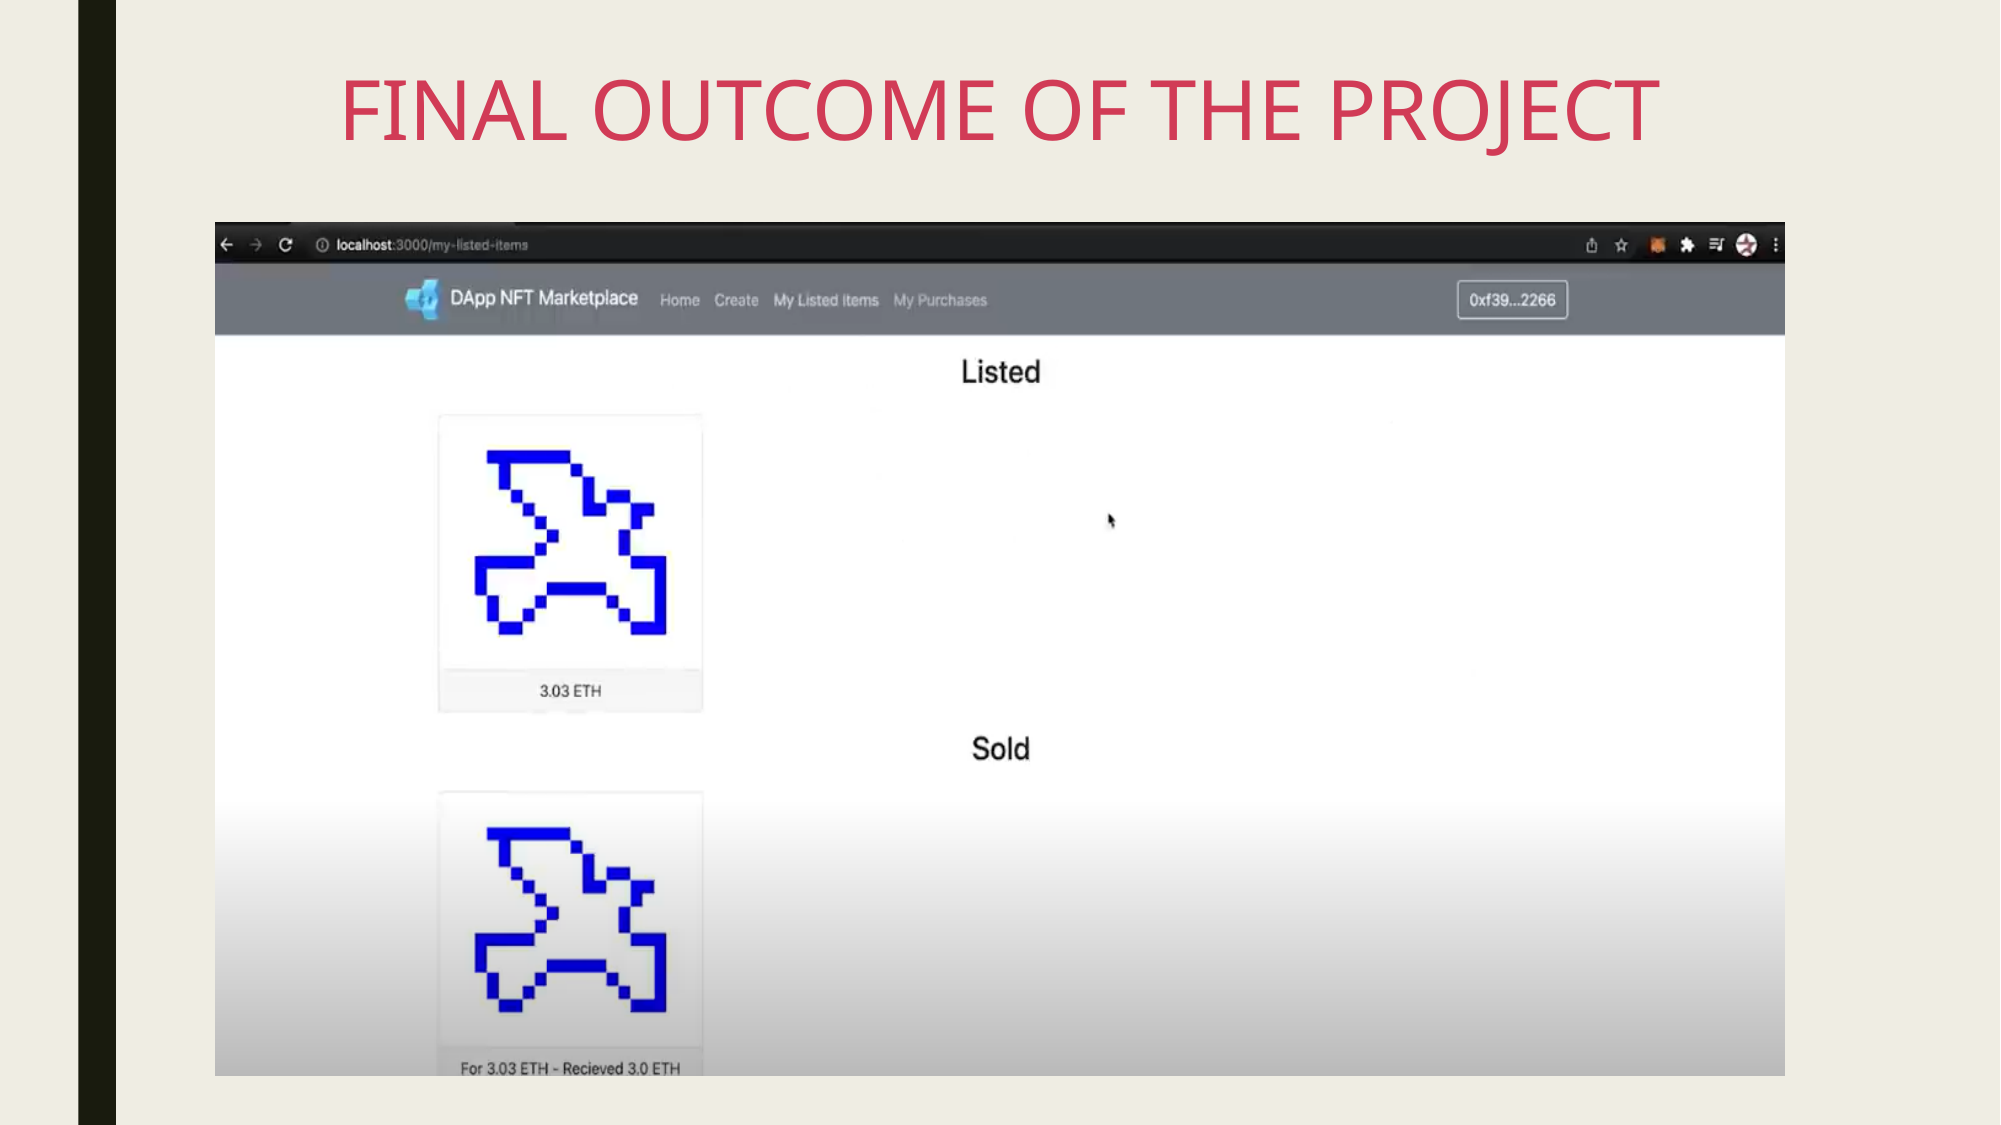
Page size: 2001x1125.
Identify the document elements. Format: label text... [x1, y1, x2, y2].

text_box FINAL OUTCOME OF THE PROJECT [238, 49, 1762, 165]
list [215, 222, 1785, 1076]
